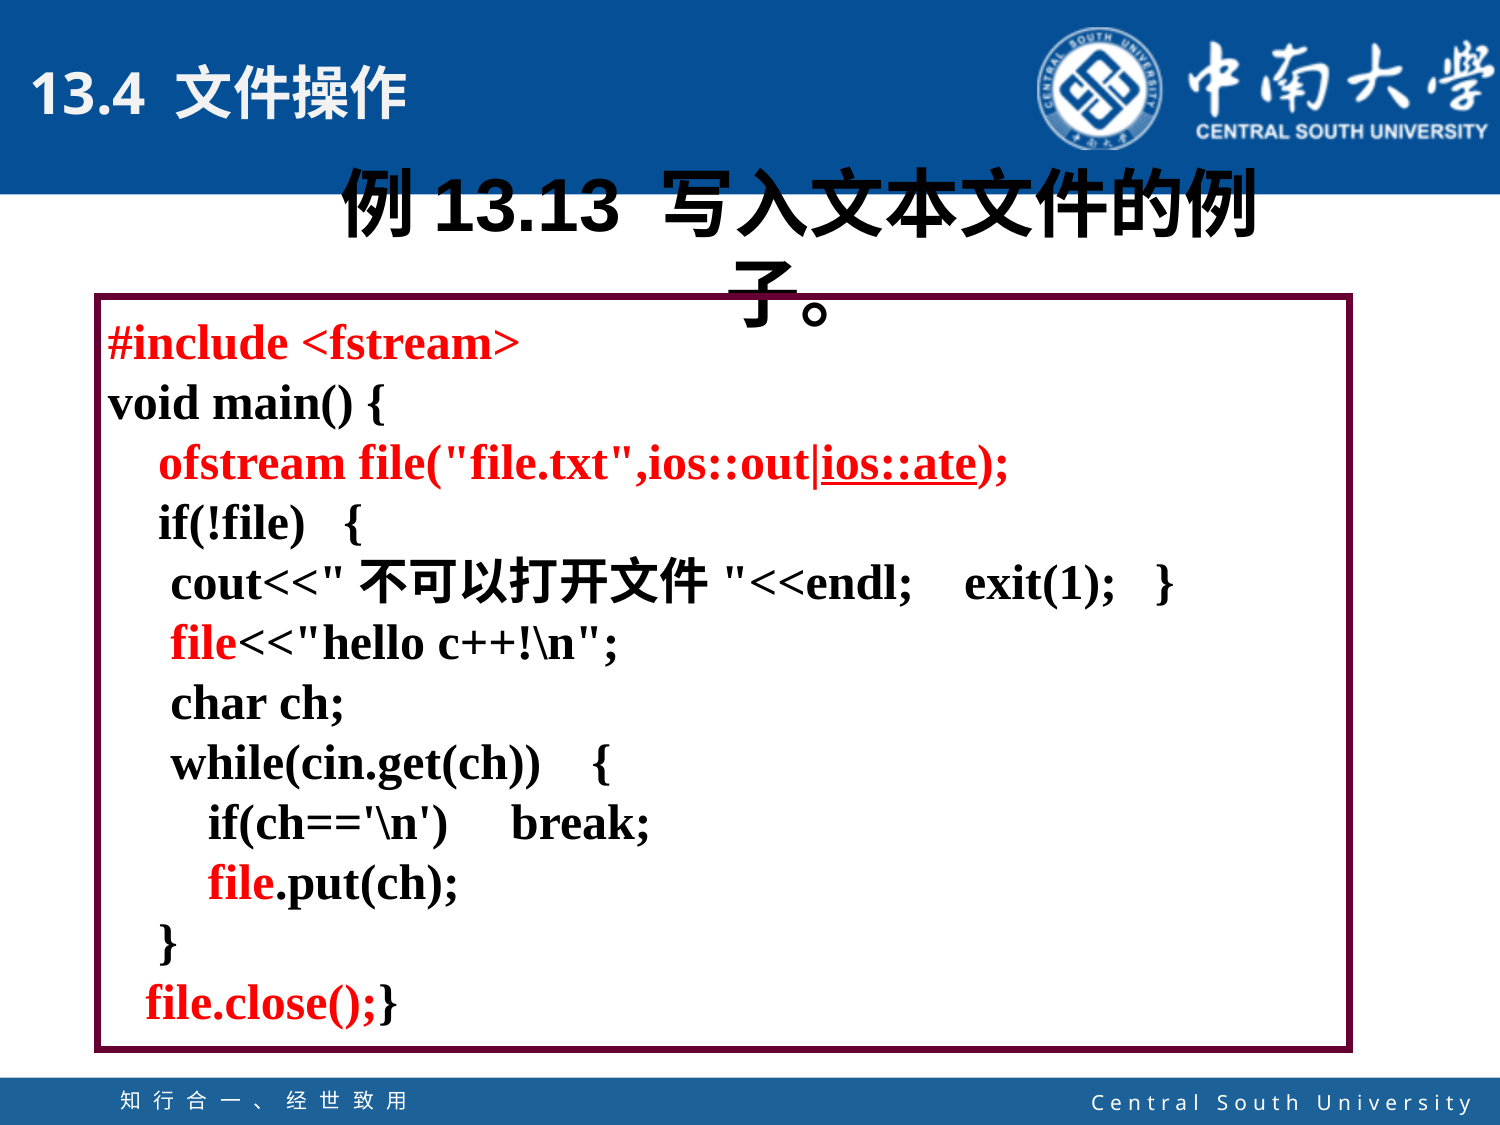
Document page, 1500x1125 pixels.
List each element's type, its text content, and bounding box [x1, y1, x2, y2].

text_box [0, 1077, 1500, 1125]
text_box #include <fstream> void main() { ofstream file("file.txt",ios::out|ios::ate); if(!file) { cout<<"不可以打开文件"<<endl; exit(1); } file<<"hello c++!\n"; char ch; while(cin.get(ch)) { if(ch=='\n') break; file.put(ch); } file.close();} [97, 296, 1350, 1050]
text_box 例13.13 写入文本文件的例子。 [260, 202, 1340, 296]
text_box Central South University [1076, 1082, 1486, 1123]
text_box 知行合一、经世致用 [105, 1080, 423, 1120]
picture [1030, 25, 1500, 155]
